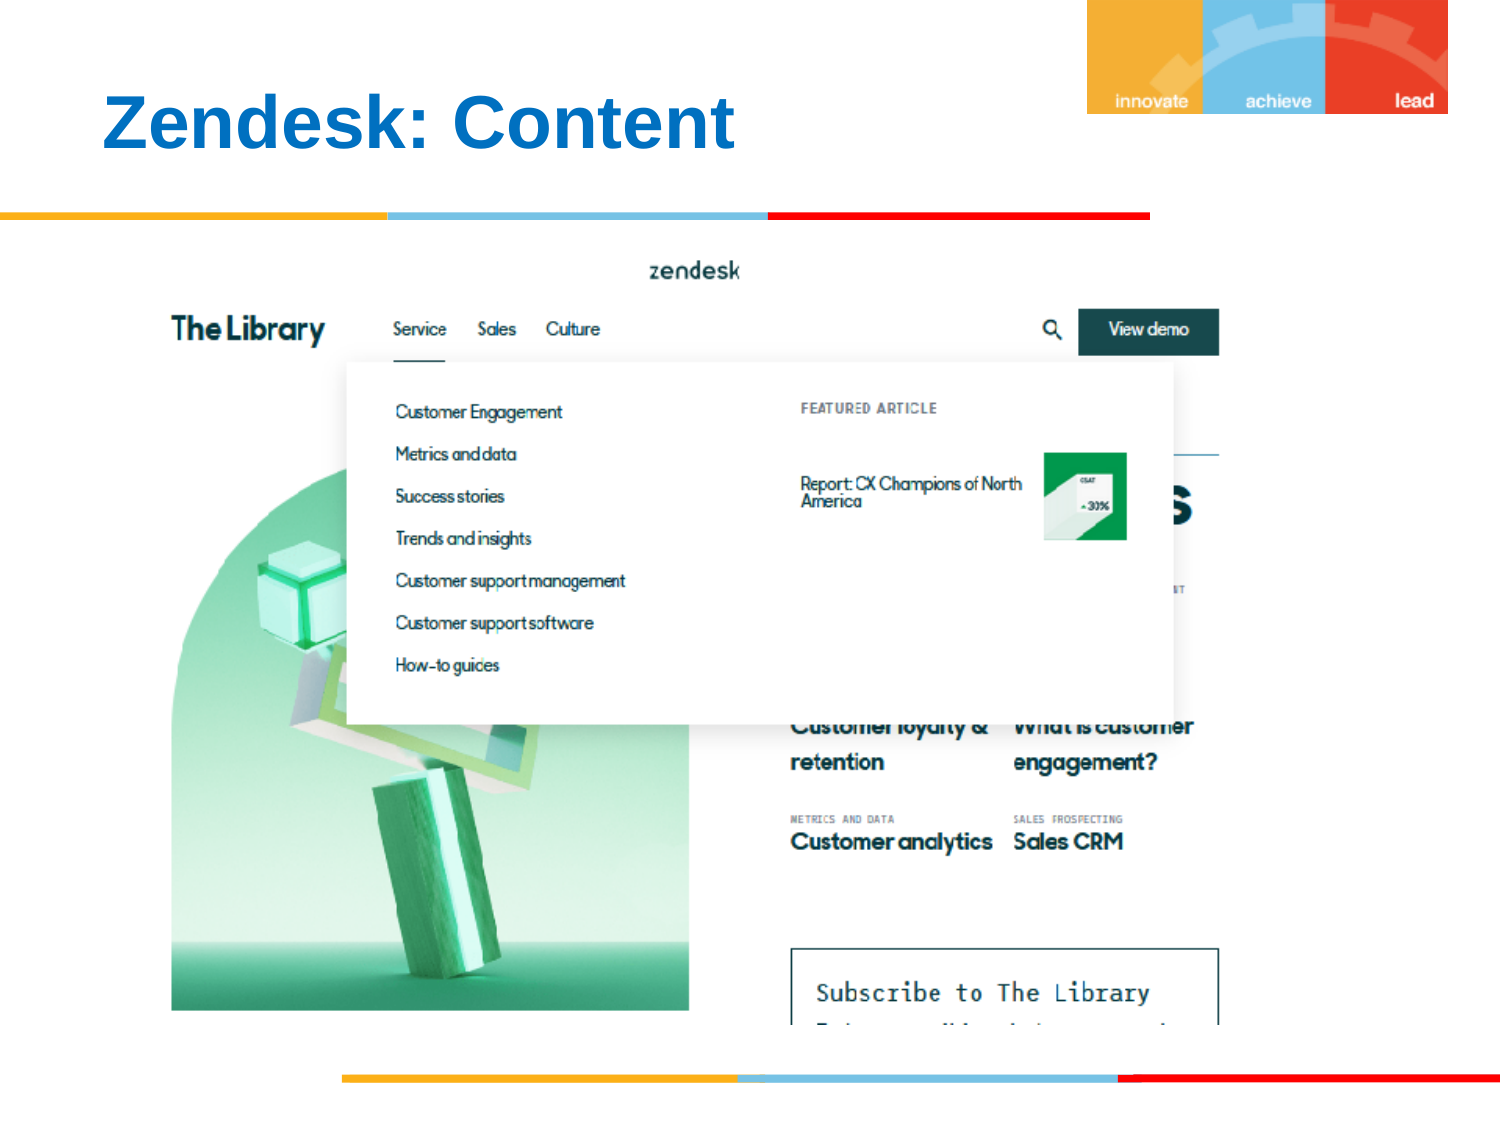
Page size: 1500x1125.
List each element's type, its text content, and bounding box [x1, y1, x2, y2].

picture [153, 244, 1235, 1025]
picture [1087, 0, 1448, 114]
list Zendesk: Content [50, 24, 1088, 213]
